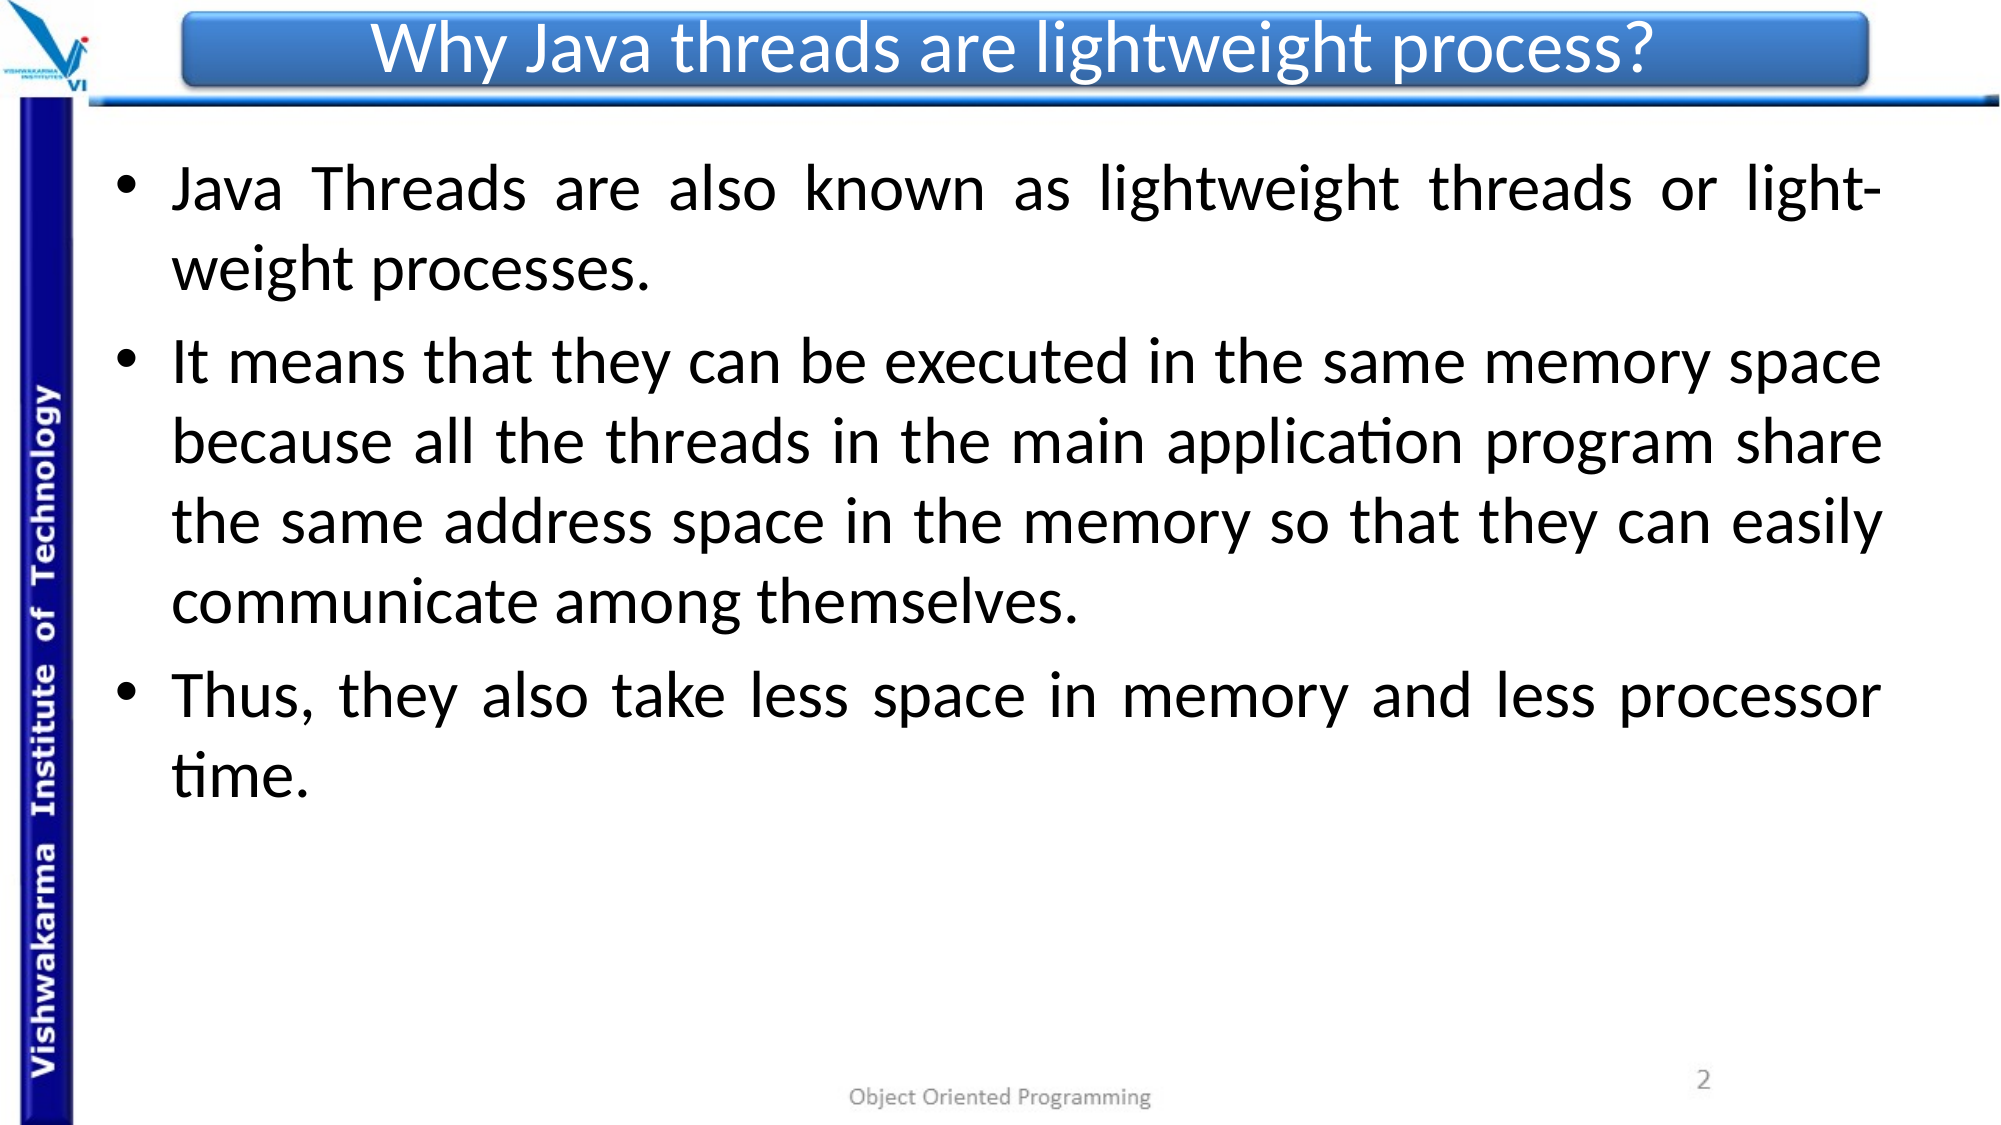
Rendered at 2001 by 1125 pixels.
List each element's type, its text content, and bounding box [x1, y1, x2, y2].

list Java Threads are also known as lightweight threads or light-weight processes. It means that they can be executed in the same memory space because all the threads in the main application program share the same address space in the memory so that they can easily communicate among themselves. Thus, they also take less space in memory and less processor time. [99, 135, 1900, 1005]
title Why Java threads are lightweight process? [114, 0, 1915, 136]
picture [0, 0, 2001, 1125]
